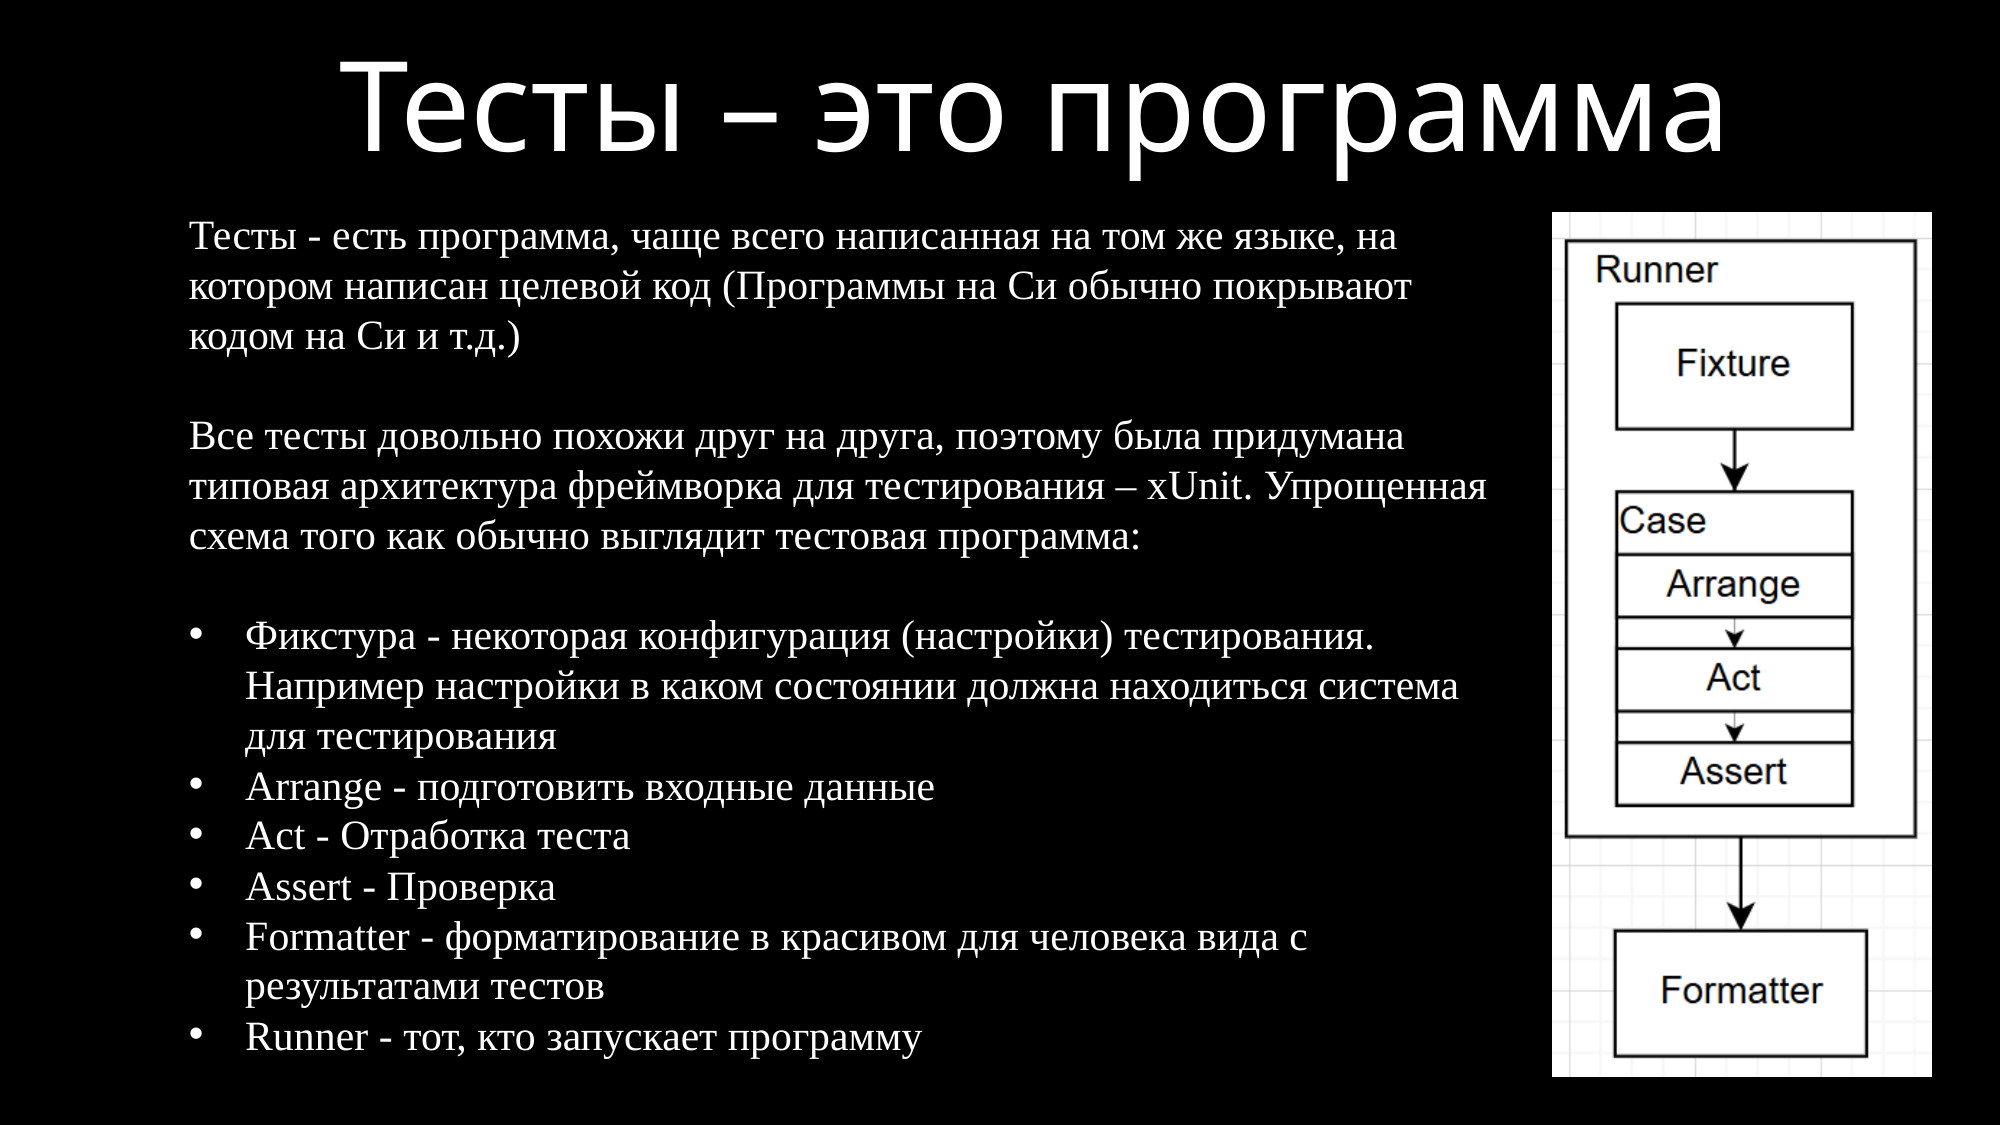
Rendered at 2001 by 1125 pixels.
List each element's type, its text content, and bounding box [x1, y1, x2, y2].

text_box [185, 47, 1815, 200]
text_box Тесты – это программа [221, 33, 1850, 187]
text_box Тесты - есть программа, чаще всего написанная на том же языке, на котором написан целевой код (Программы на Си обычно покрывают кодом на Си и т.д.) Все тесты довольно похожи друг на друга, поэтому была придумана типовая архитектура фреймворка для тестирования – xUnit. Упрощенная схема того как обычно выглядит тестовая программа: Фикстура - некоторая конфигурация (настройки) тестирования. Например настройки в каком состоянии должна находиться система для тестирования Arrange - подготовить входные данные Act - Отработка теста Assert - Проверка Formatter - форматирование в красивом для человека вида с результатами тестов Runner - тот, кто запускает программу [174, 200, 1518, 1066]
picture [1552, 212, 1932, 1077]
